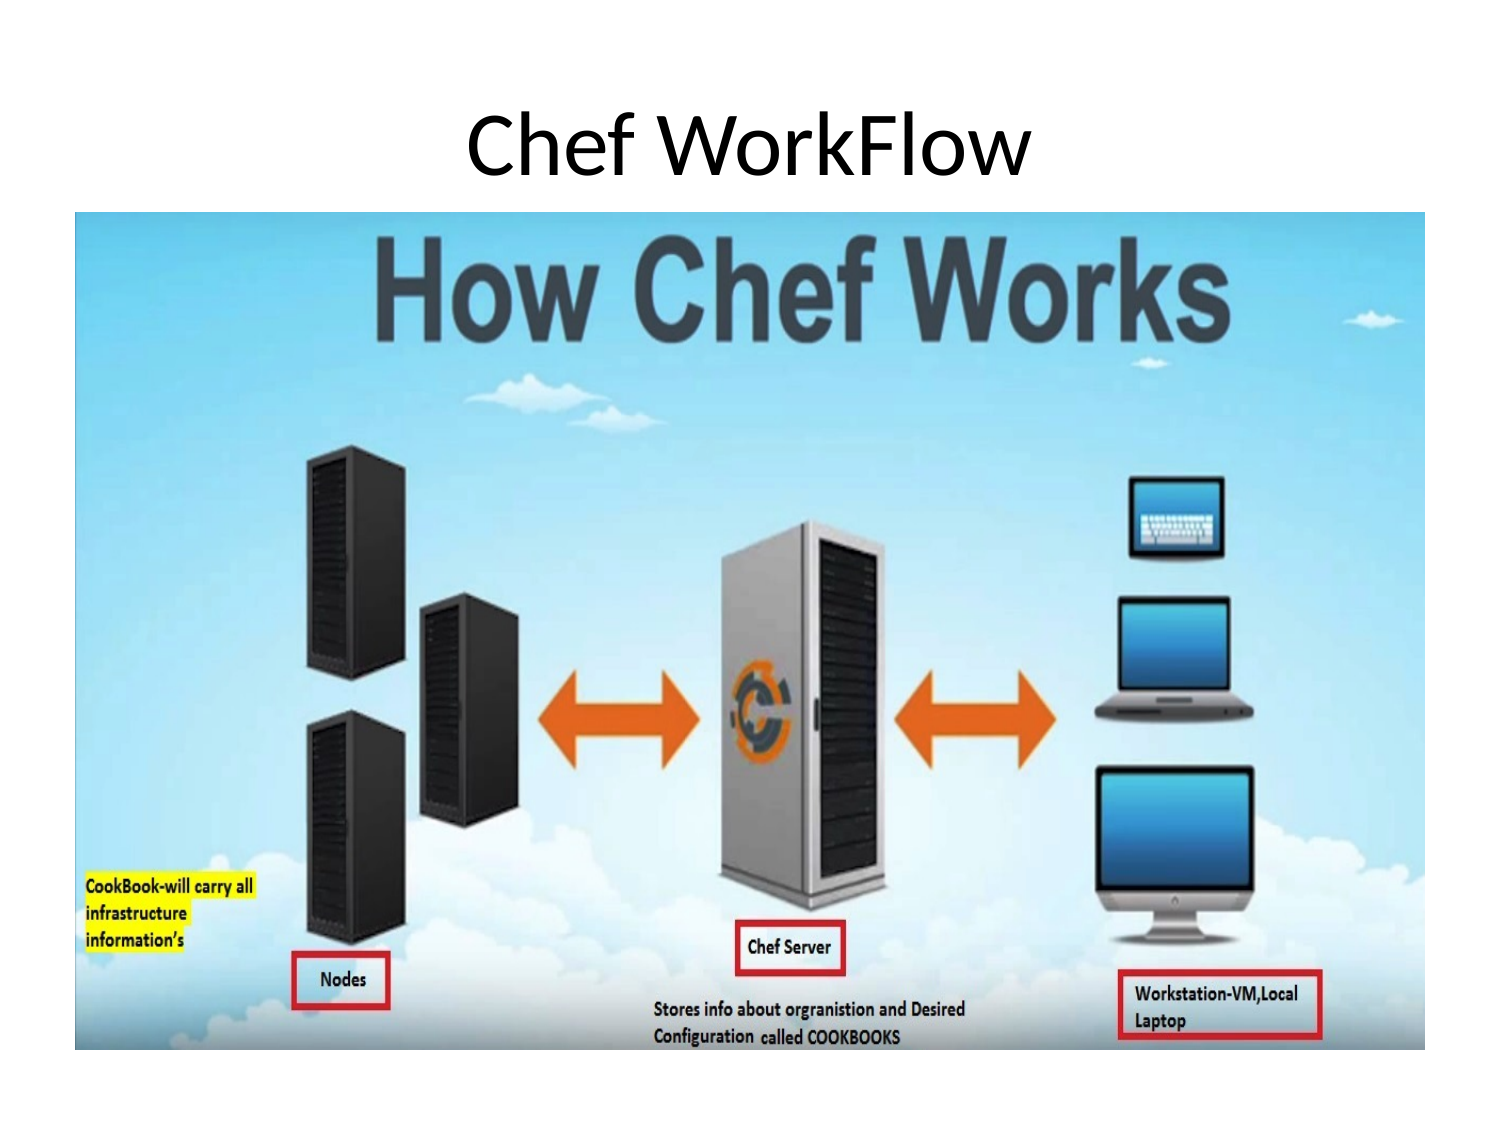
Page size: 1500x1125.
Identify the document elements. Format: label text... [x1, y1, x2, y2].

title Chef WorkFlow [75, 45, 1425, 211]
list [74, 212, 1426, 1051]
